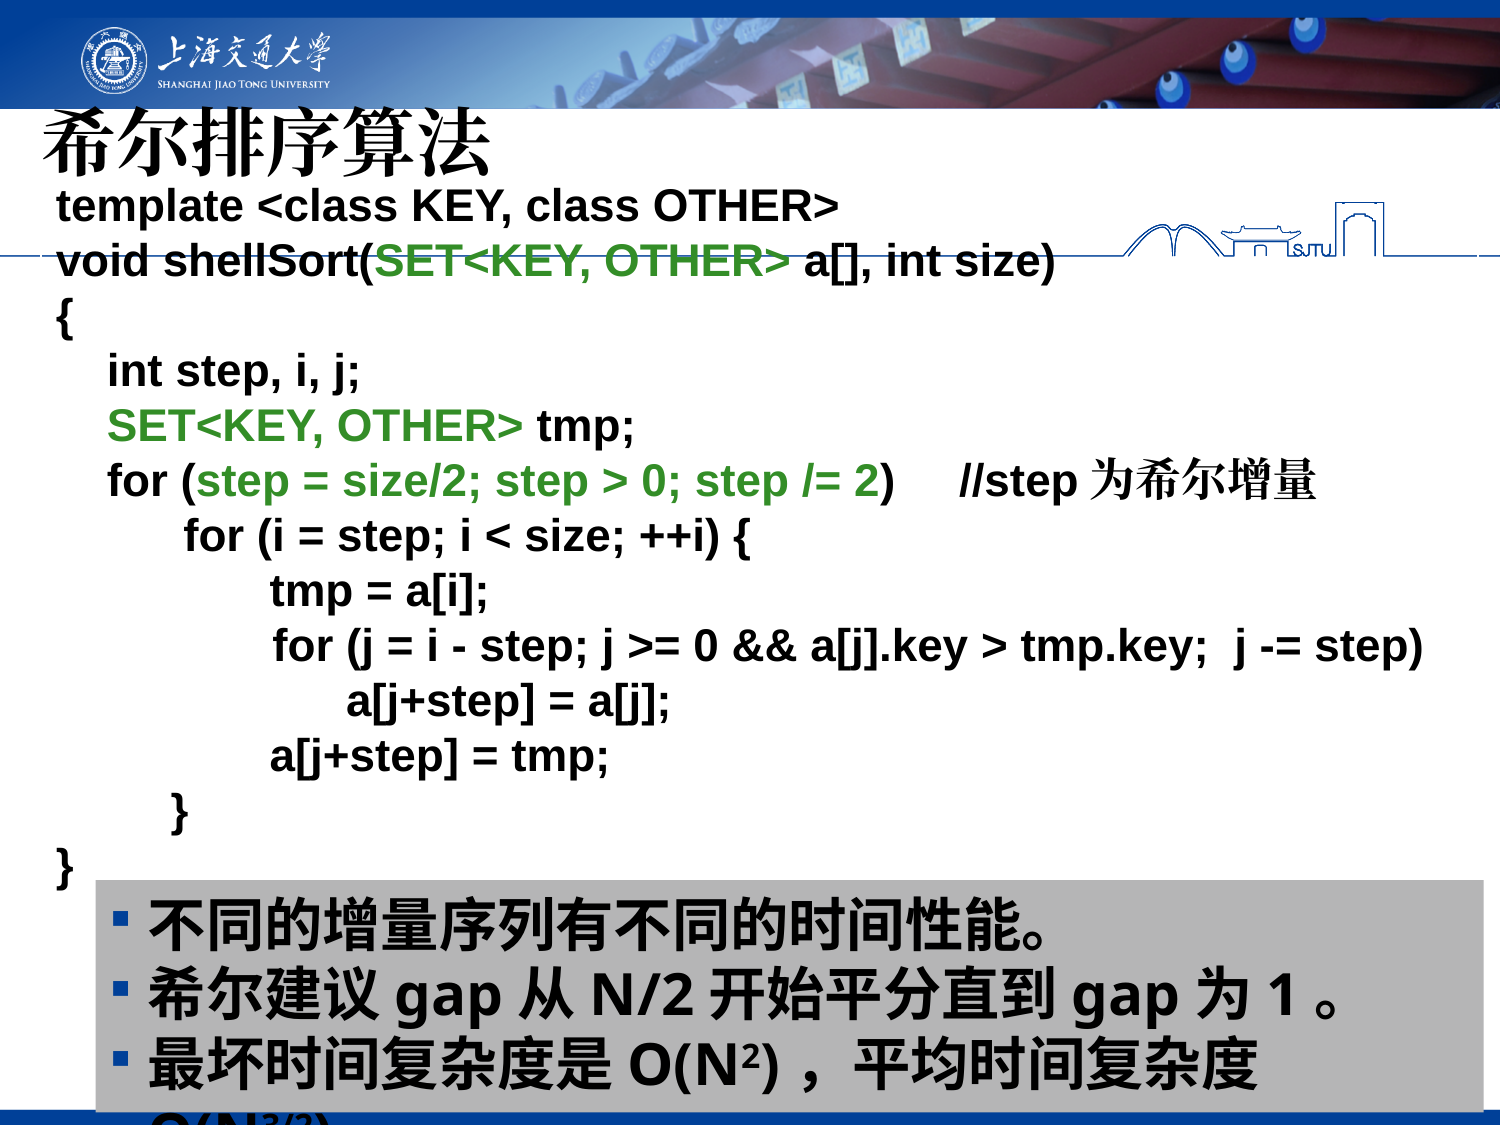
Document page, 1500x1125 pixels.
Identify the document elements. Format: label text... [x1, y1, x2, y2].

picture [0, 18, 1500, 109]
text_box 不同的增量序列有不同的时间性能。 希尔建议gap从N/2开始平分直到gap为1。 最坏时间复杂度是O(N2)，平均时间复杂度O(N3/2)。 [95, 880, 1484, 1113]
text_box template <class KEY, class OTHER> void shellSort(SET<KEY, OTHER> a[], int size) { int step, i, j; SET<KEY, OTHER> tmp; for (step = size/2; step > 0; step /= 2) //step为希尔增量 for (i = step; i < size; ++i) { tmp = a[i]; for (j = i - step; j >= 0 && a[j].key > tmp.key; j -= step) a[j+step] = a[j]; a[j+step] = tmp; } } [41, 168, 1478, 898]
title 希尔排序算法 [41, 52, 1317, 241]
